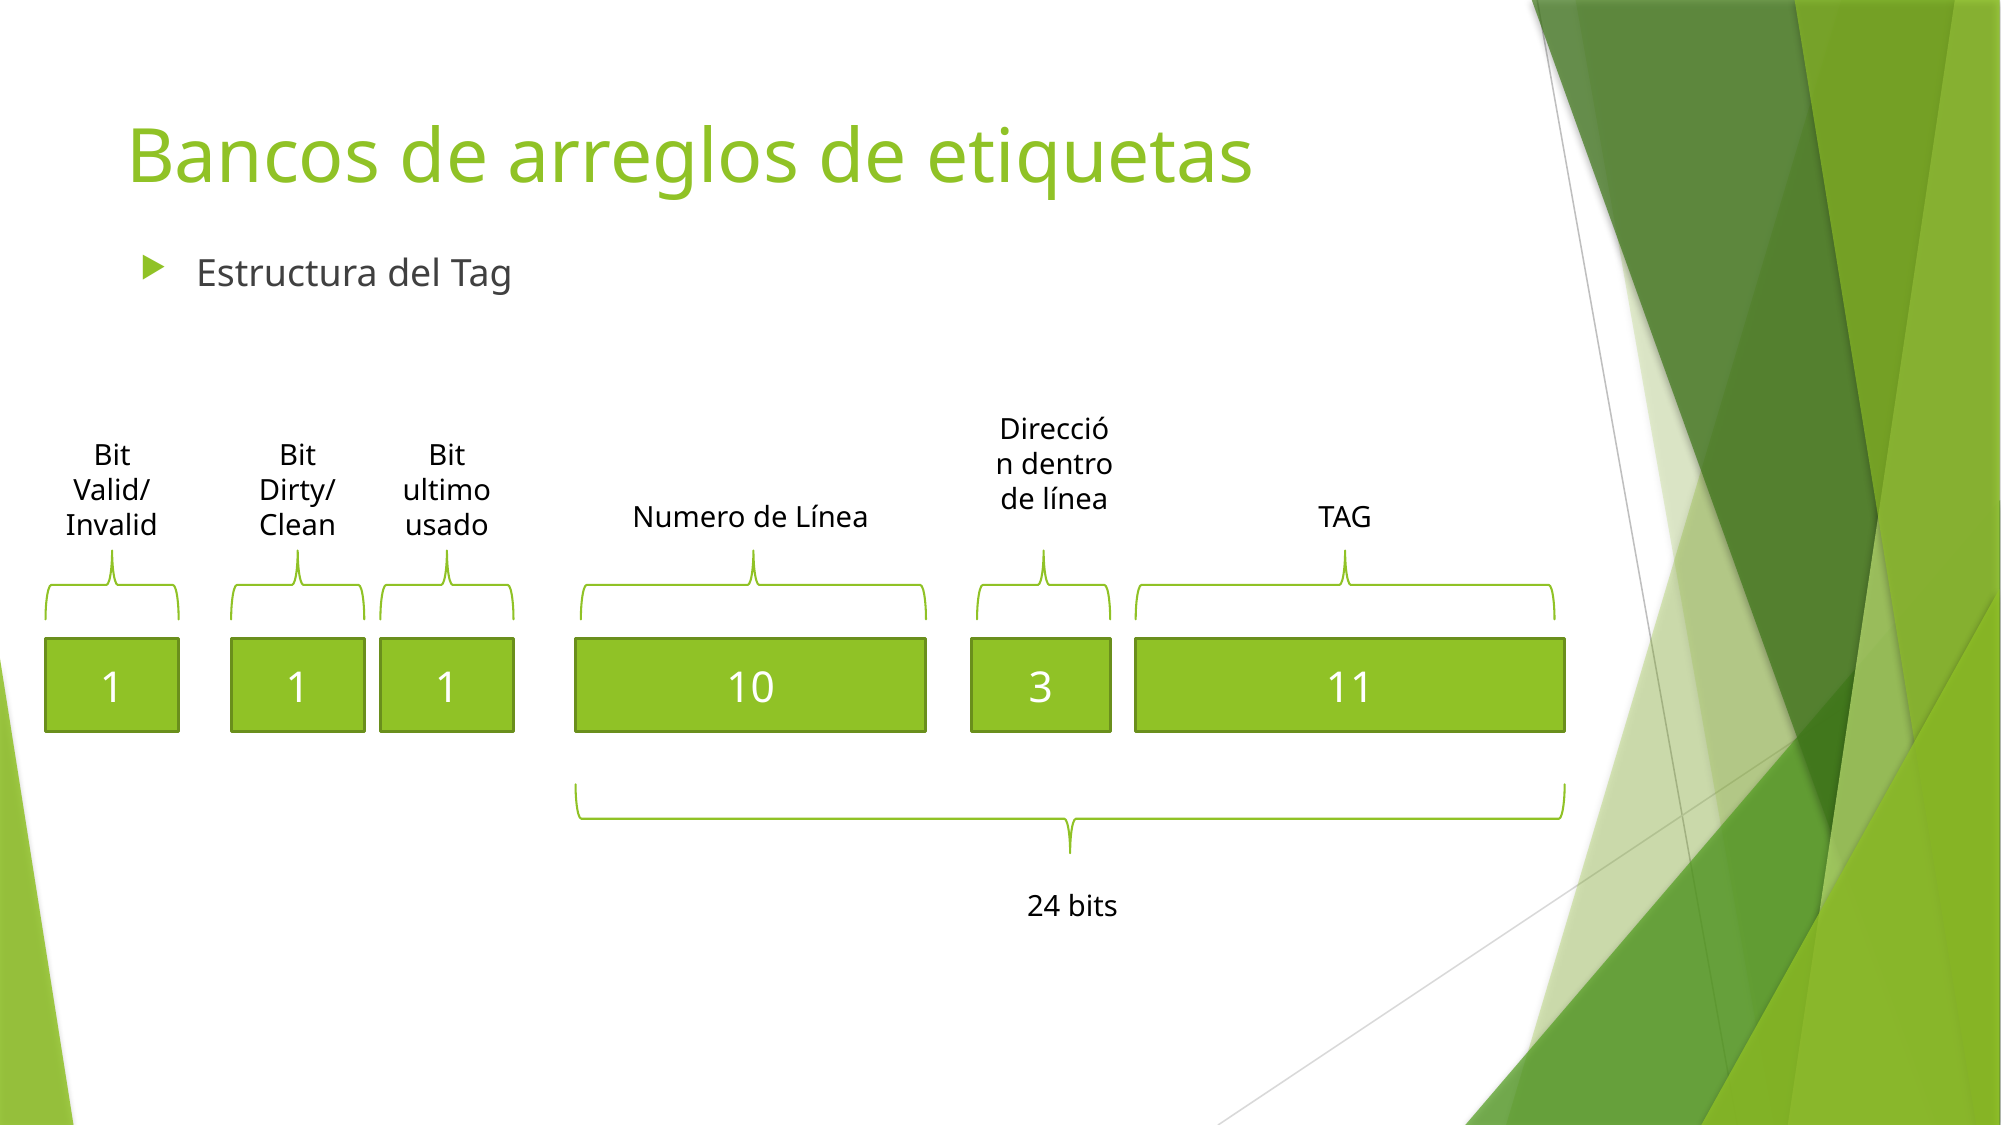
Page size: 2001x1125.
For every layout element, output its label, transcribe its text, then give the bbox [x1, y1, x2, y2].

text_box TAG [1267, 490, 1423, 541]
text_box 24 bits [928, 879, 1218, 930]
text_box Bit Valid/ Invalid [40, 429, 184, 549]
text_box Numero de Línea [606, 490, 896, 541]
text_box [574, 783, 1566, 855]
text_box Bit Dirty/ Clean [225, 429, 370, 549]
text_box 11 [1134, 637, 1566, 733]
text_box 1 [379, 637, 515, 733]
text_box 1 [44, 637, 180, 733]
text_box 1 [230, 637, 366, 733]
text_box 10 [574, 637, 927, 733]
title Bancos de arreglos de etiquetas [111, 99, 1522, 317]
text_box [1134, 549, 1556, 621]
text_box 3 [970, 637, 1112, 733]
list Estructura del Tag [124, 241, 1536, 317]
text_box [976, 549, 1112, 621]
text_box [44, 549, 180, 621]
text_box Bit ultimo usado [374, 429, 519, 549]
text_box Dirección dentro de línea [977, 402, 1132, 523]
text_box [379, 549, 515, 621]
text_box [579, 549, 928, 621]
text_box [230, 549, 366, 621]
